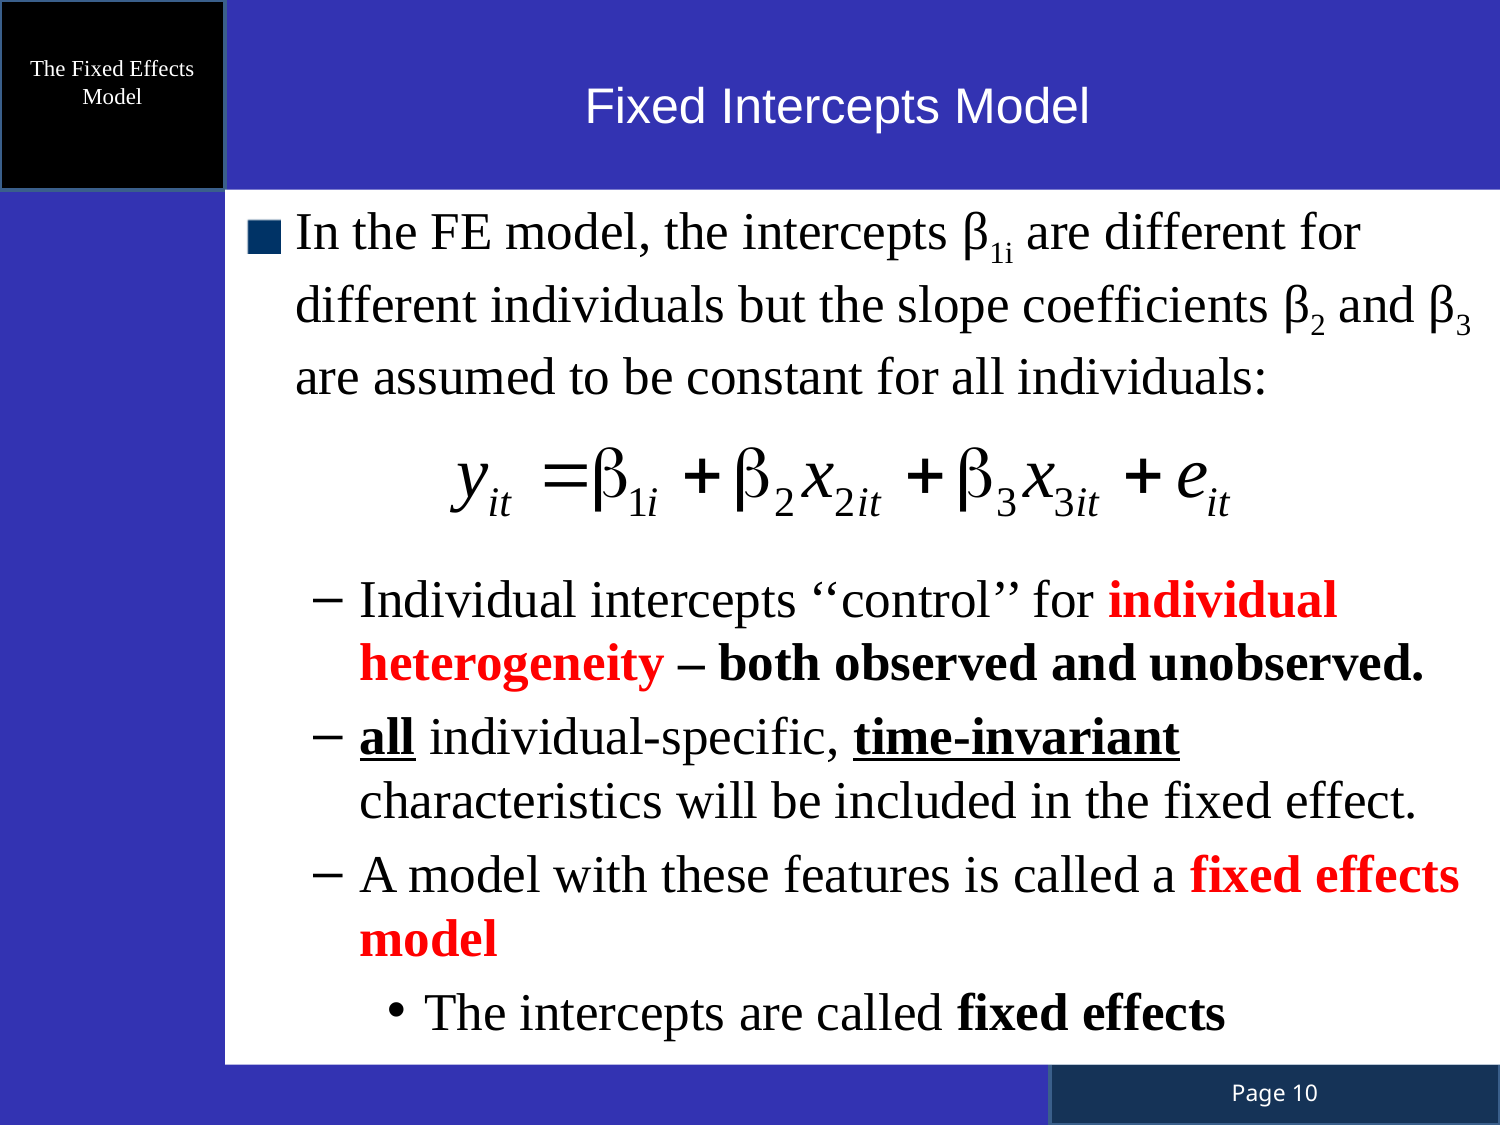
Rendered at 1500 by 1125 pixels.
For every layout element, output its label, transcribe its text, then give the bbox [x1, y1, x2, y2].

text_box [437, 424, 1248, 531]
text_box The Fixed Effects Model [0, 46, 225, 117]
title Fixed Intercepts Model [324, 45, 1350, 163]
list In the FE model, the intercepts β1i are different for different individuals but the slope coefficients β2 and β3 are assumed to be constant for all individuals: Individual intercepts ‘‘control’’ for individual heterogeneity – both observed and unobserved. all individual-specific, time-invariant characteristics will be included in the fixed effect. A model with these features is called a fixed effects model The intercepts are called fixed effects [225, 189, 1500, 1065]
picture [240, 212, 281, 254]
